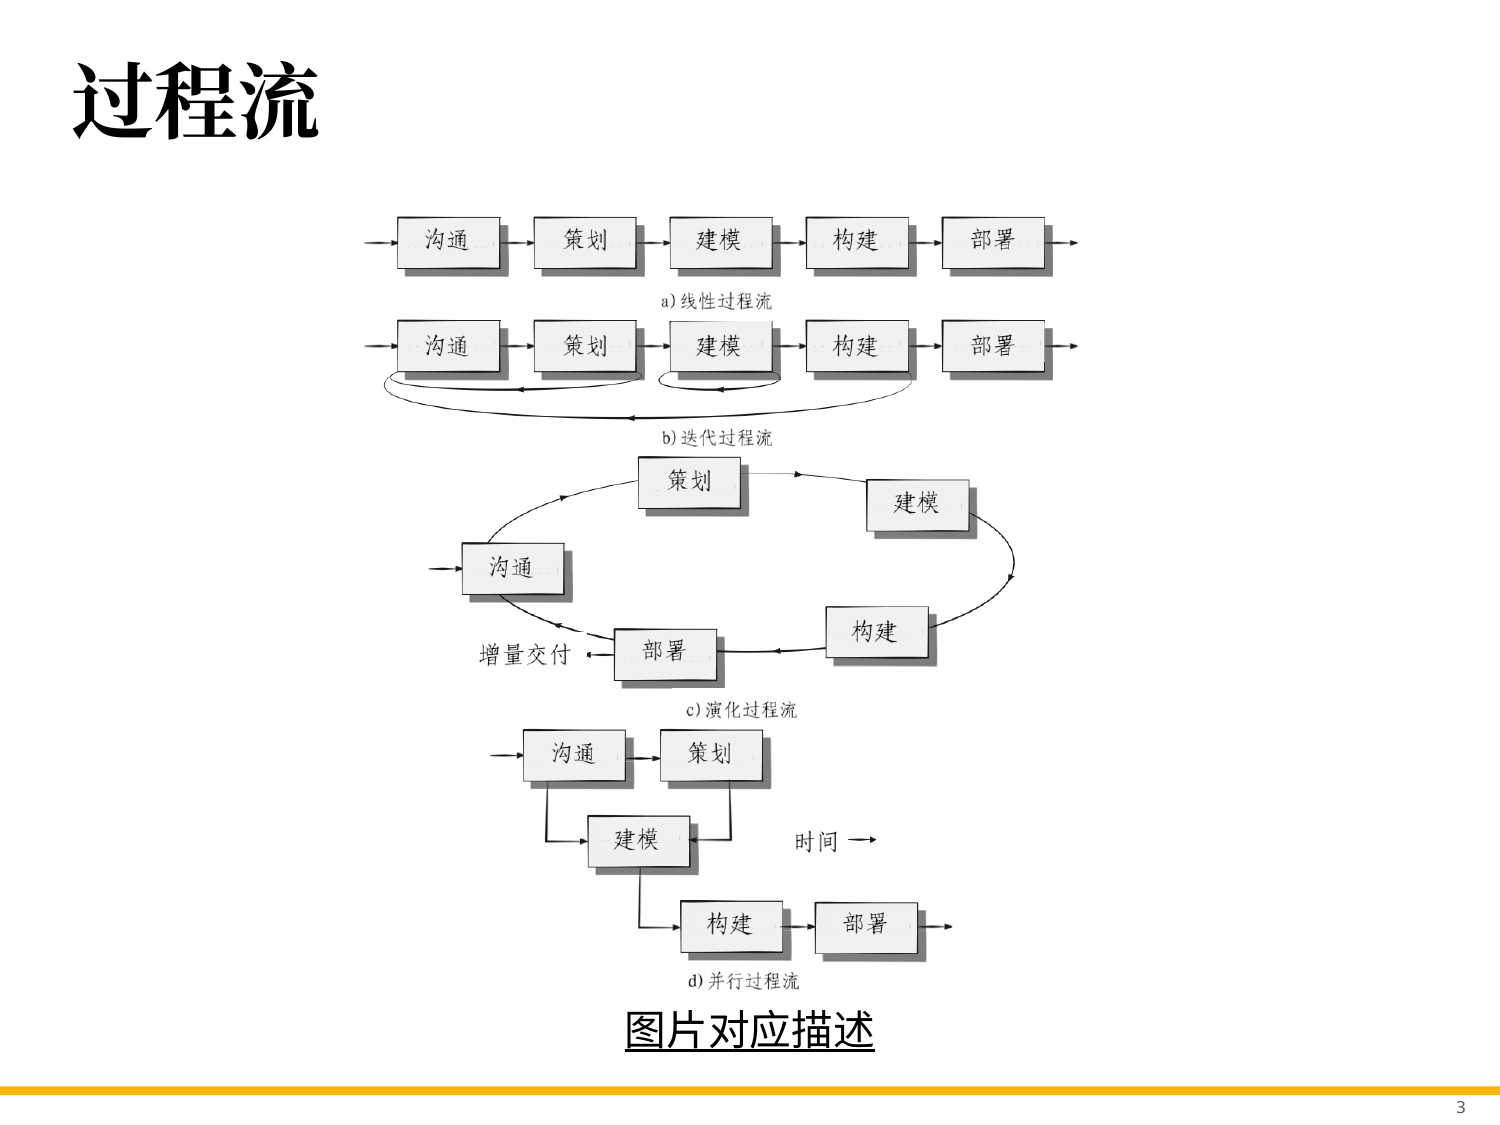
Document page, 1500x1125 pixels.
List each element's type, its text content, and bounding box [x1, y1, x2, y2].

list 图片对应描述 [487, 1025, 1013, 1072]
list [340, 209, 1160, 1025]
title 过程流 [56, 50, 1444, 162]
slide_number 3 [1415, 1094, 1474, 1122]
